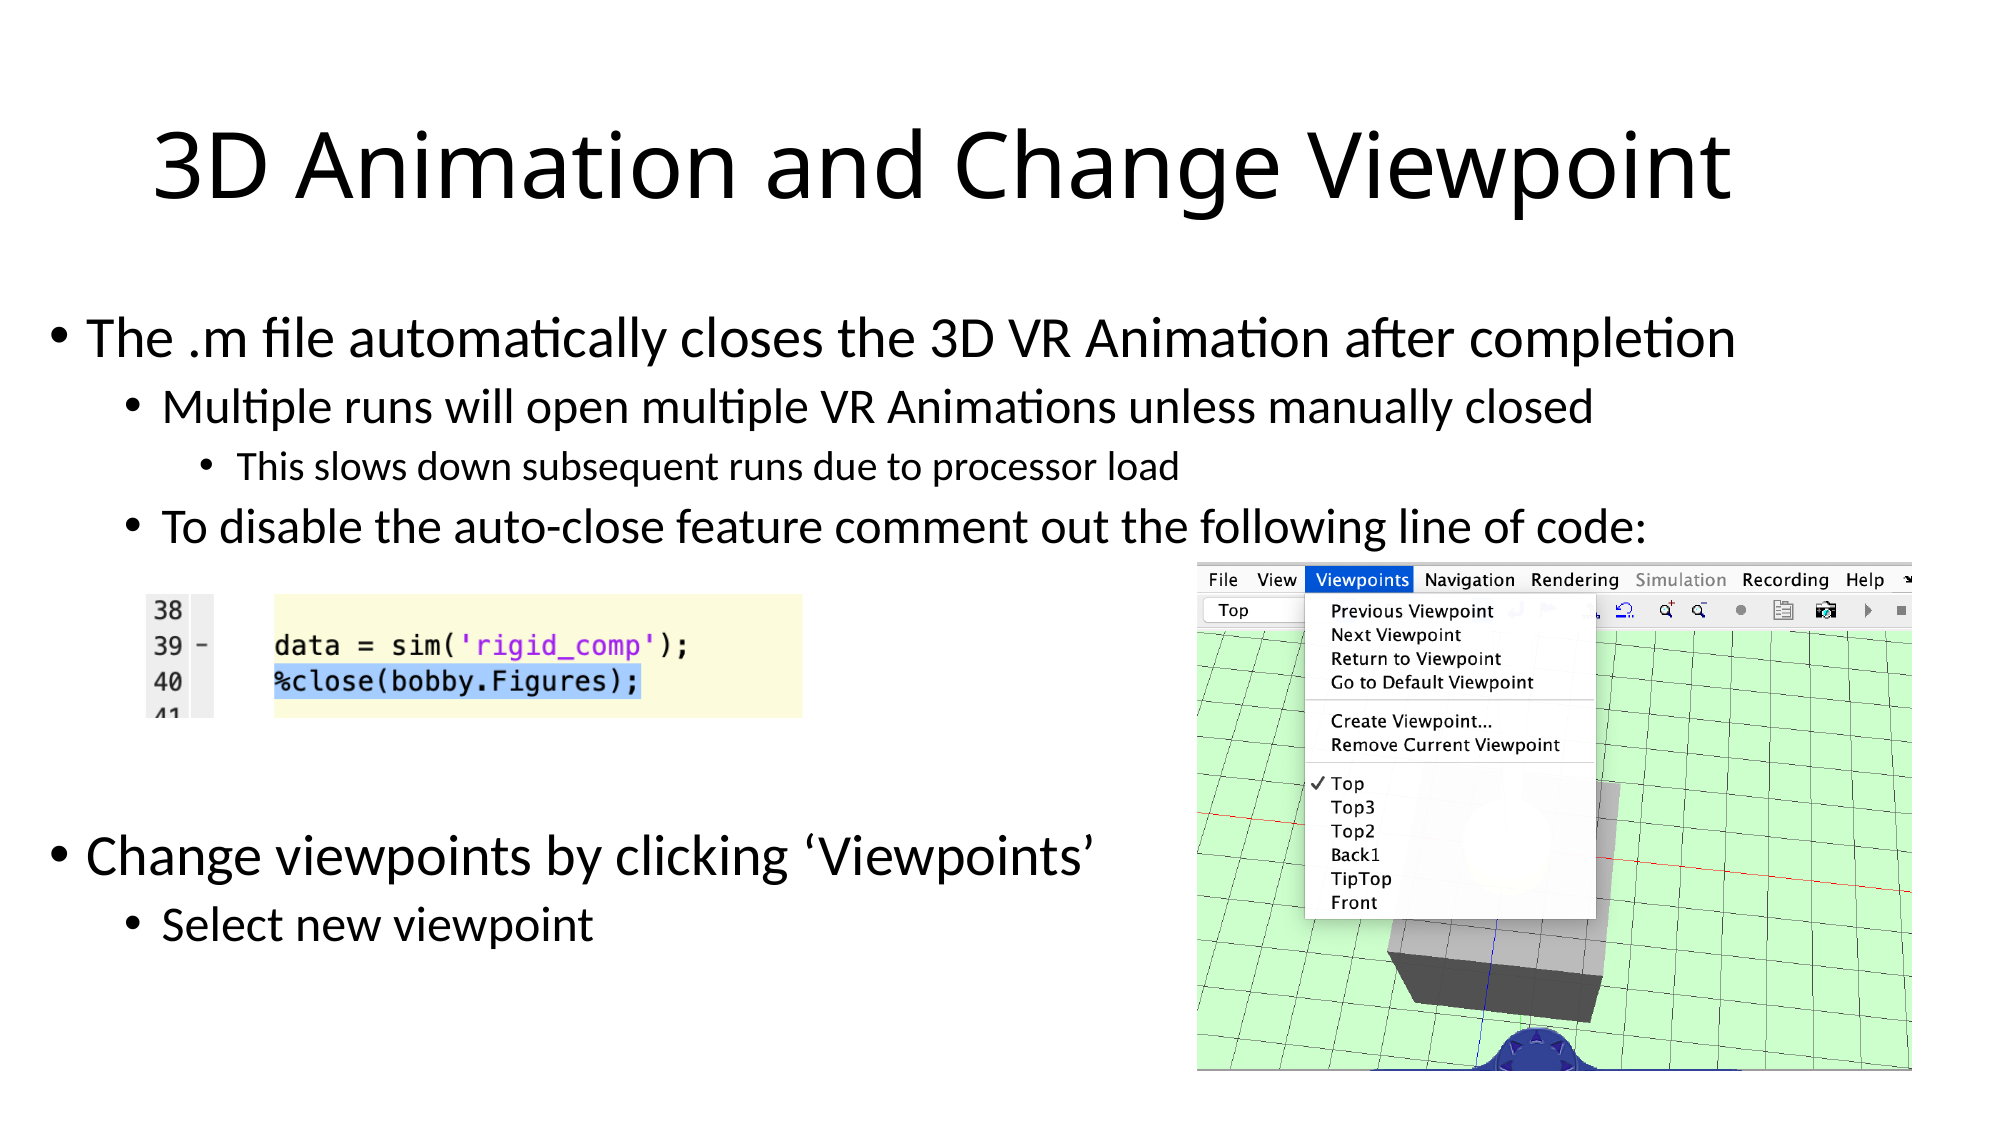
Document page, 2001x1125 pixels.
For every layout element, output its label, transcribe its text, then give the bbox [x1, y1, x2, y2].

picture [145, 594, 803, 718]
picture [1197, 562, 1912, 1071]
list The .m file automatically closes the 3D VR Animation after completion Multiple runs will open multiple VR Animations unless manually closed This slows down subsequent runs due to processor load To disable the auto-close feature comment out the following line of code: Change viewpoints by clicking ‘Viewpoints’ Select new viewpoint [34, 299, 1760, 1014]
title 3D Animation and Change Viewpoint [137, 59, 1863, 278]
